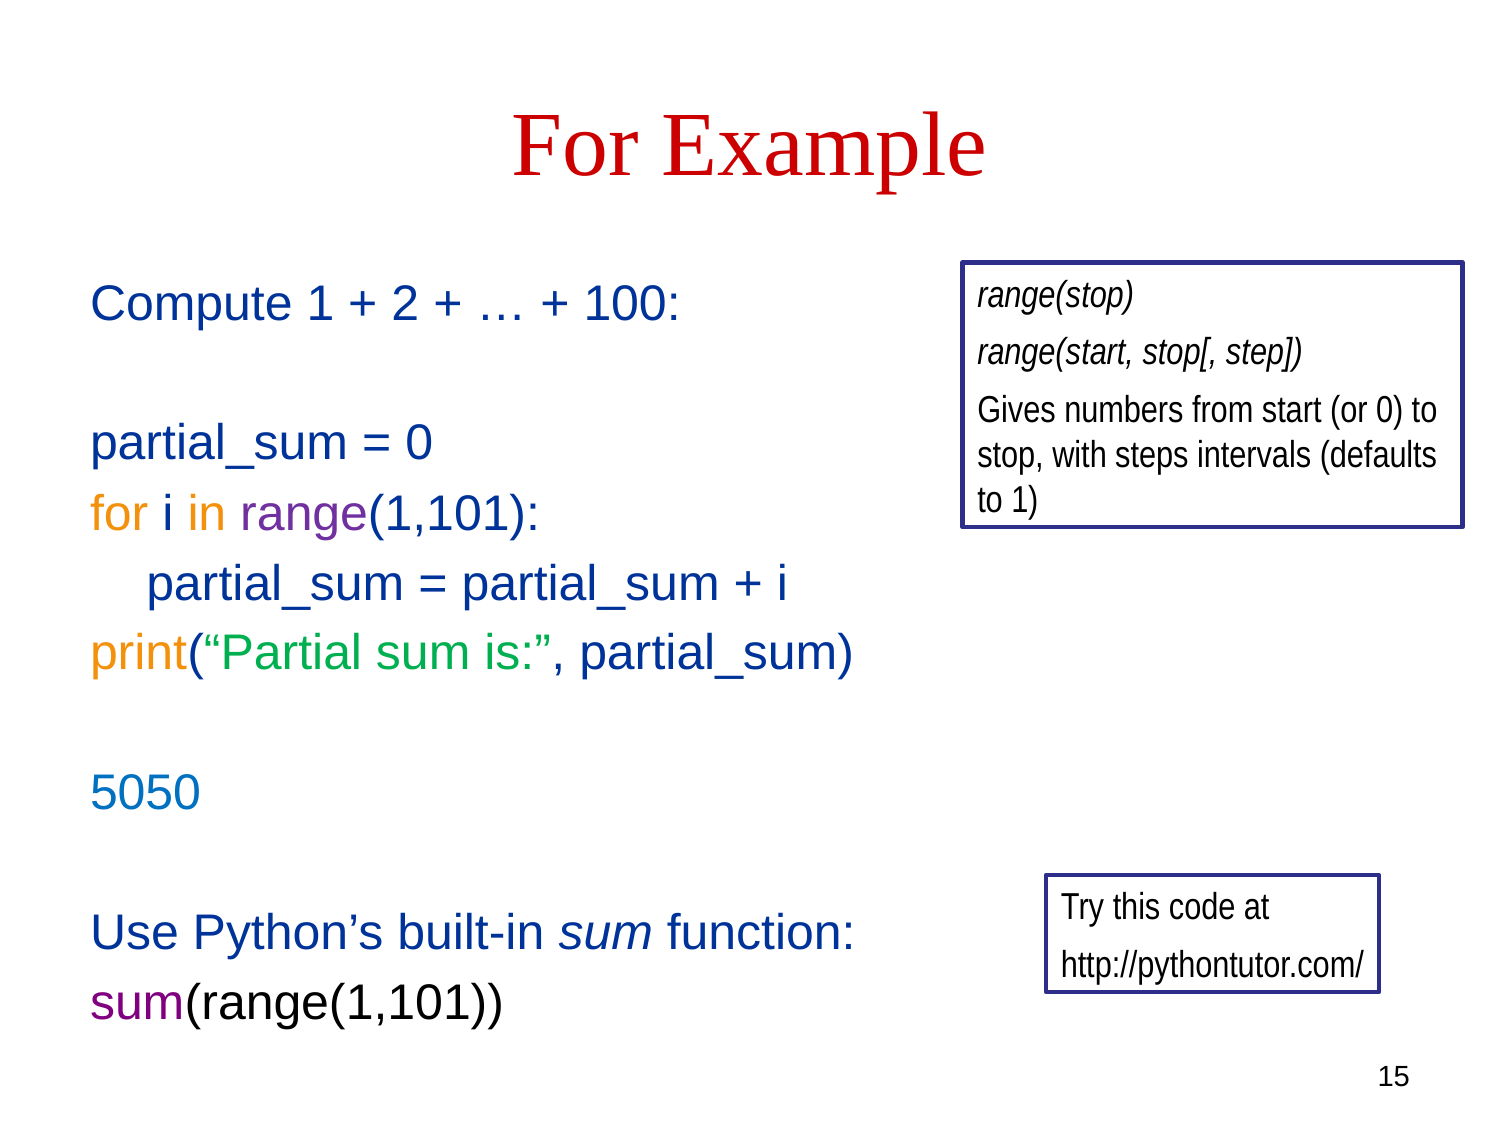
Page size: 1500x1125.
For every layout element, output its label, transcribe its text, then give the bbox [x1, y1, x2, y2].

text_box range(stop) range(start, stop[, step]) Gives numbers from start (or 0) to stop, with steps intervals (defaults to 1) [960, 260, 1465, 529]
slide_number 15 [1074, 1049, 1426, 1088]
title For Example [75, 45, 1425, 233]
text_box Try this code at http://pythontutor.com/ [1044, 873, 1381, 994]
list Compute 1 + 2 + … + 100: partial_sum = 0 for i in range(1,101): partial_sum = partial_sum + i print(“Partial sum is:”, partial_sum) 5050 Use Python’s built-in sum function: sum(range(1,101)) [75, 262, 1425, 1005]
